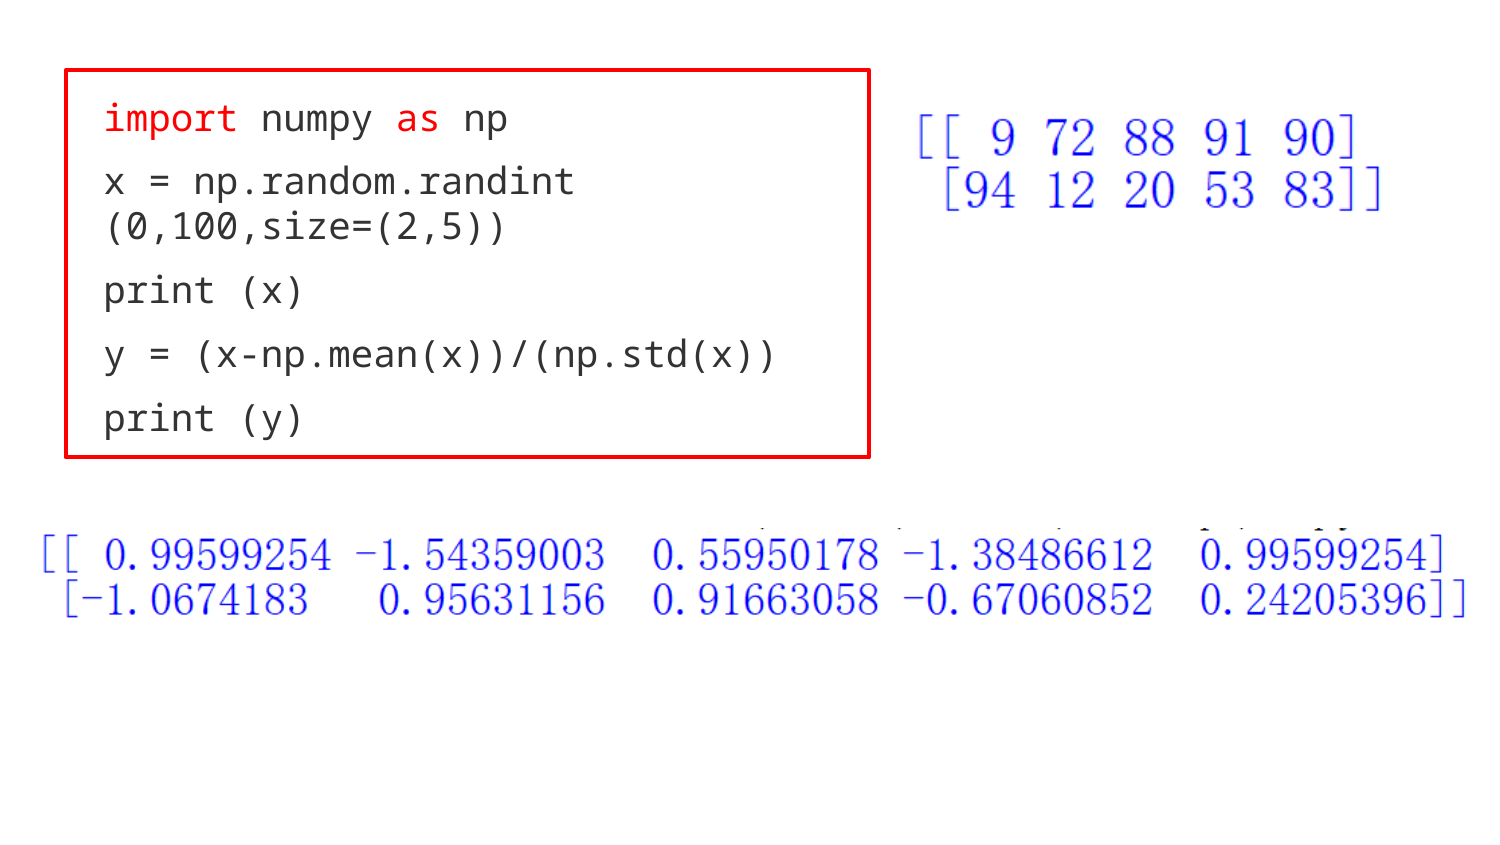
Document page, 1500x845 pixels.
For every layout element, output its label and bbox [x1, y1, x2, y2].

picture [41, 528, 1472, 627]
picture [915, 102, 1396, 219]
text_box [64, 68, 871, 459]
